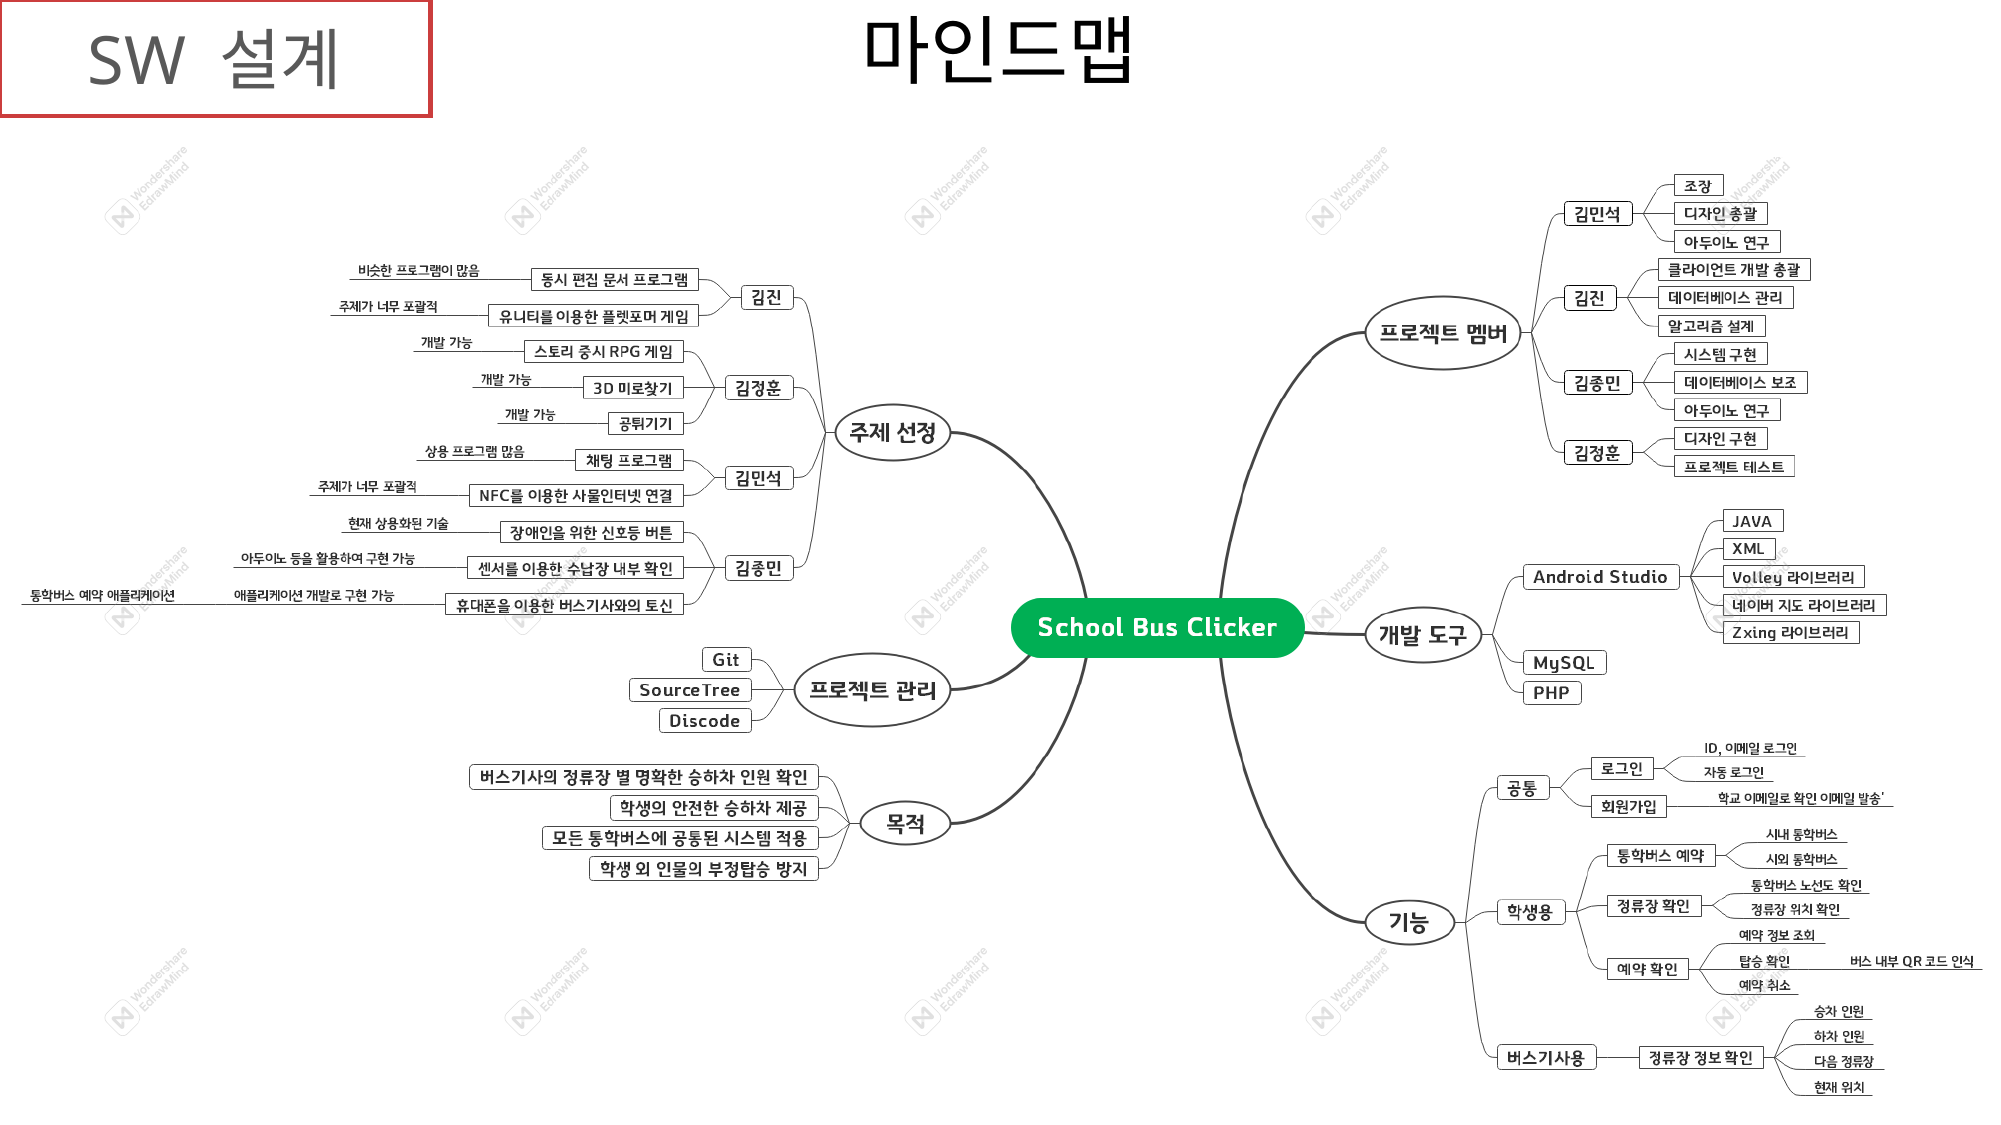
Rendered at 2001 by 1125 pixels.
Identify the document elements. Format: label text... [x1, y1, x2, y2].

text_box 마인드맵 [799, 0, 1200, 101]
picture [0, 146, 2001, 1115]
text_box SW 설계 [0, 10, 431, 105]
text_box [0, 0, 431, 10]
text_box [0, 105, 431, 117]
